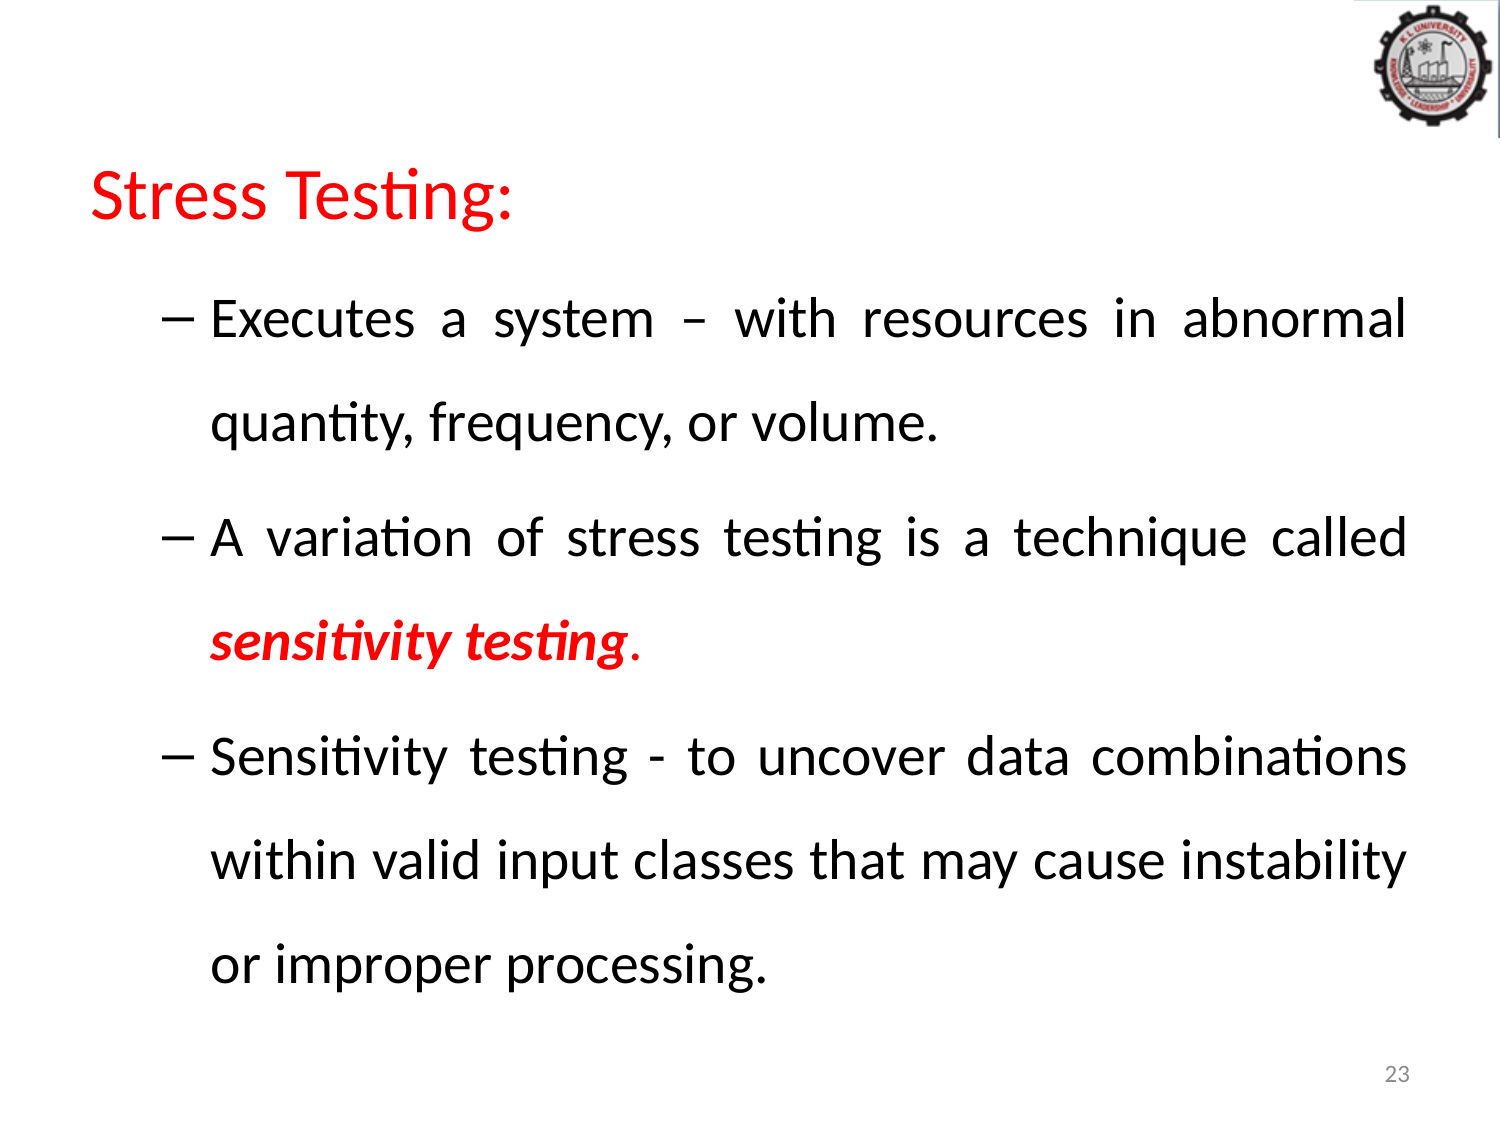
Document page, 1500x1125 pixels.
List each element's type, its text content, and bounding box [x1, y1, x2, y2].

slide_number 23 [1074, 1042, 1425, 1103]
picture [1354, 0, 1500, 138]
list Stress Testing: Executes a system – with resources in abnormal quantity, frequency, or volume. A variation of stress testing is a technique called sensitivity testing. Sensitivity testing - to uncover data combinations within valid input classes that may cause instability or improper processing. [75, 137, 1425, 1005]
